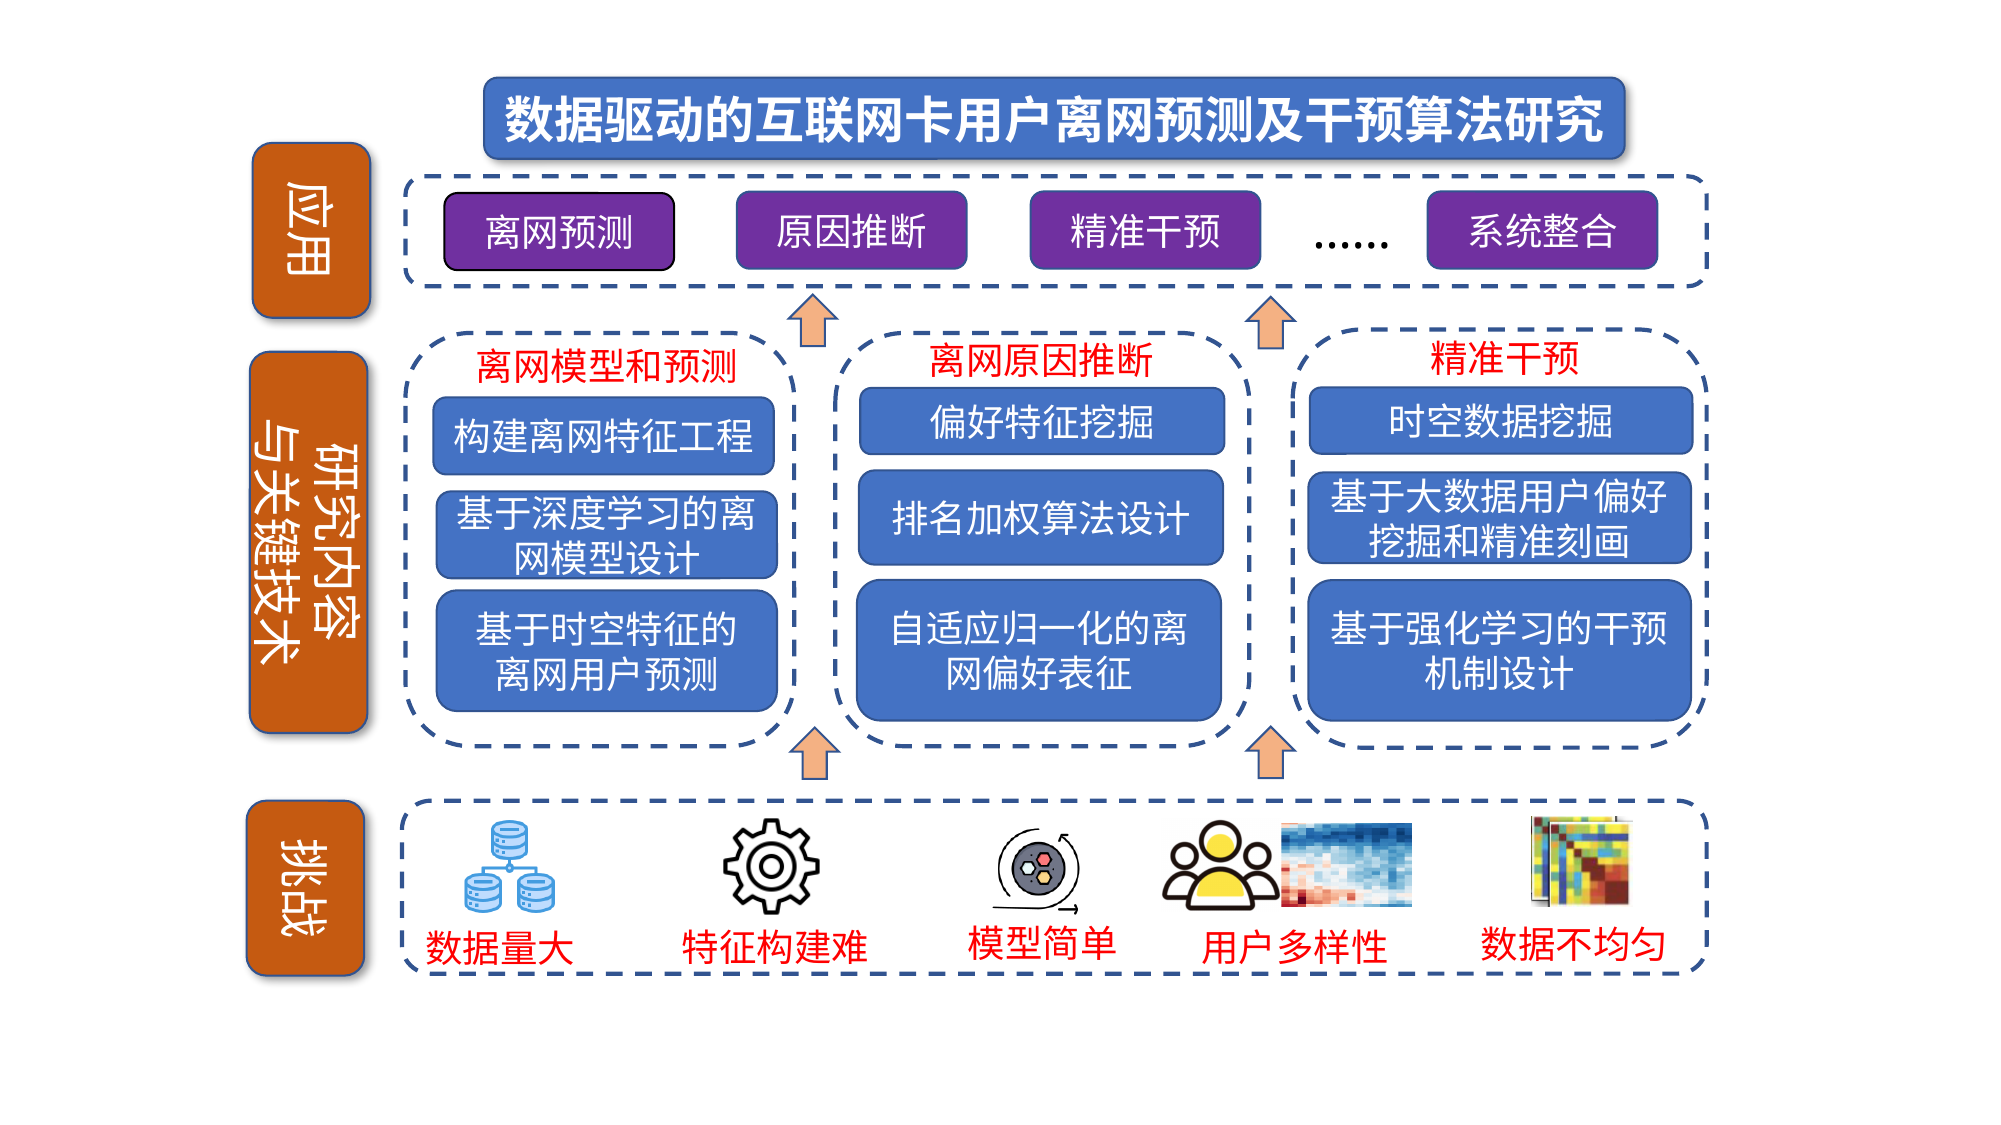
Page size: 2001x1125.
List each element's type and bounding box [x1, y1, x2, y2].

text_box [246, 77, 1707, 979]
